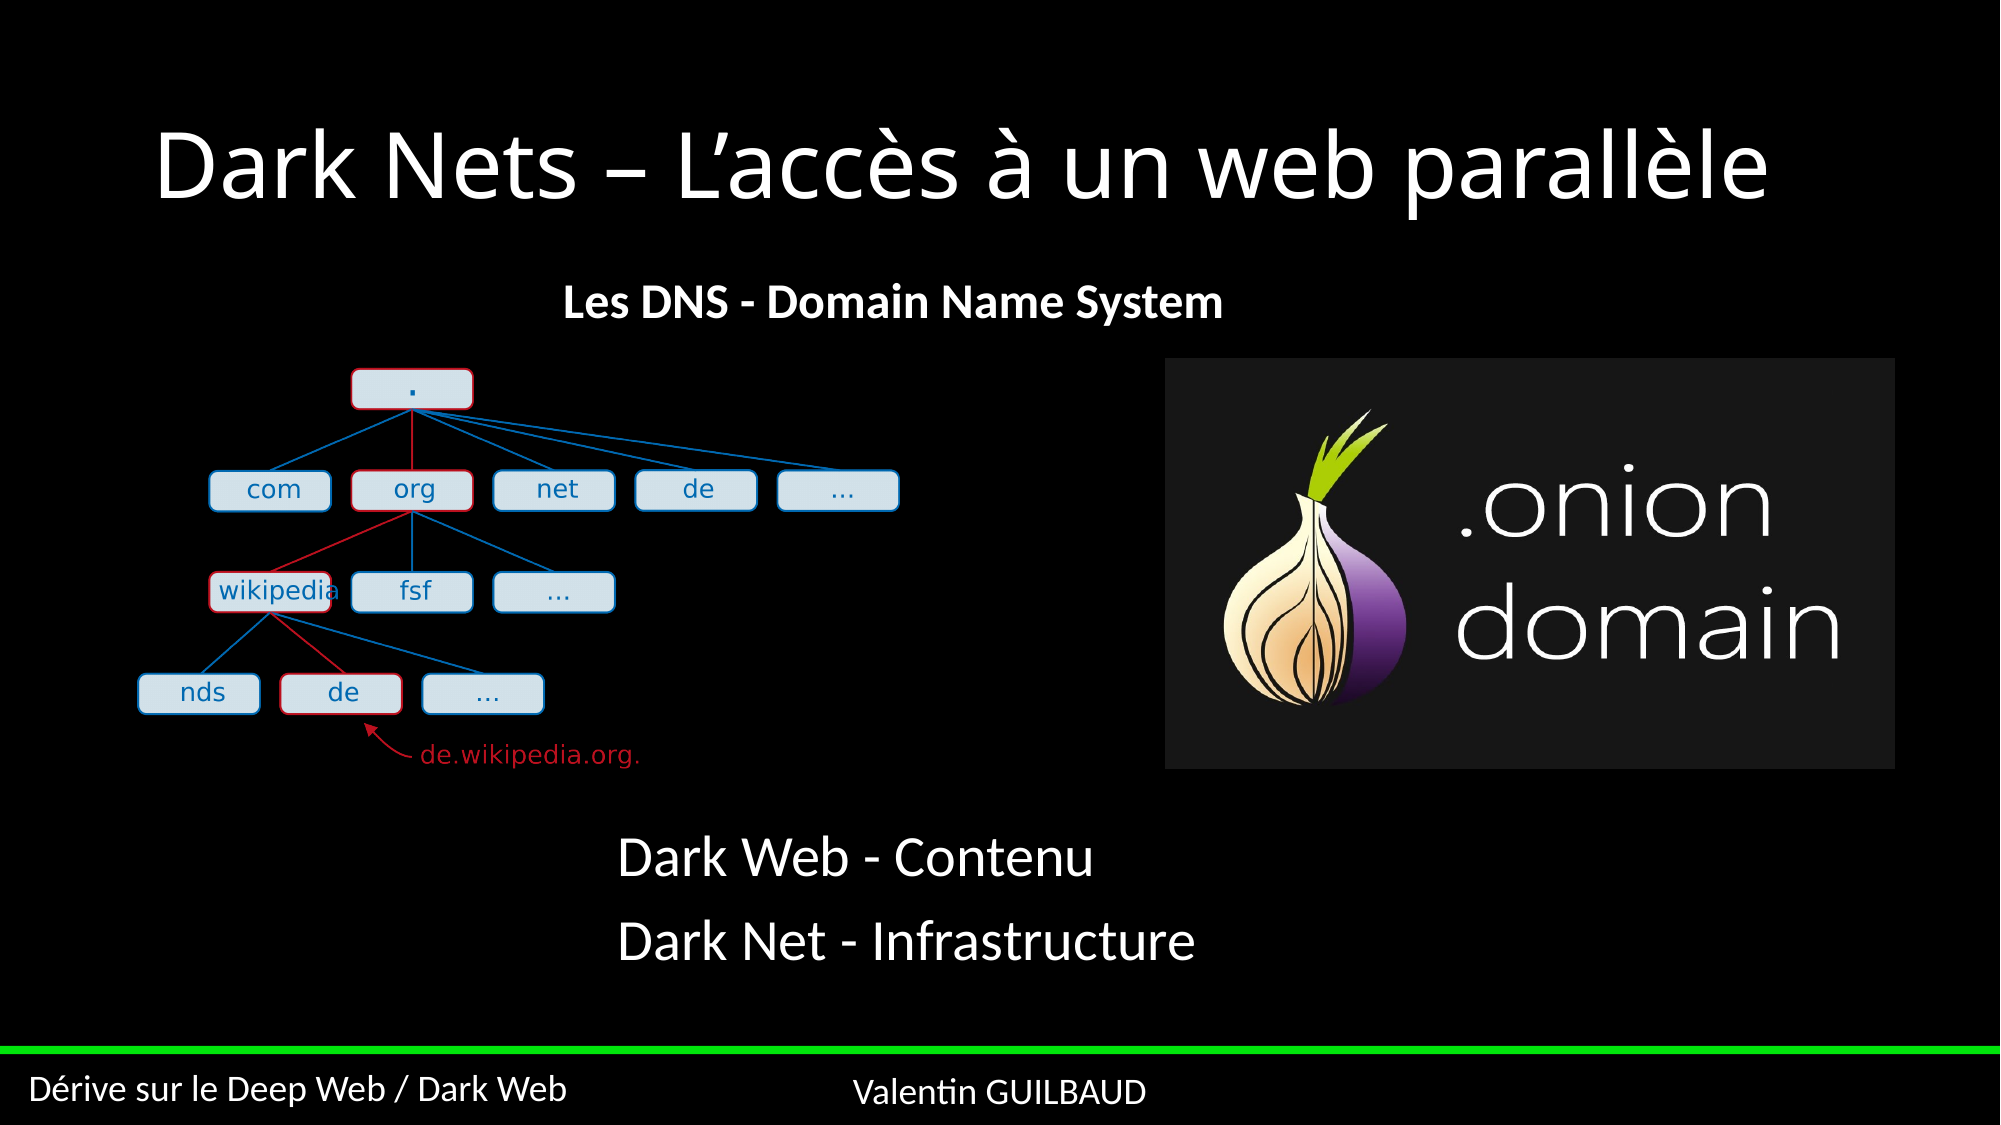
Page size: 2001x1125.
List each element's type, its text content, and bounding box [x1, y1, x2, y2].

picture [137, 359, 900, 769]
text_box Valentin GUILBAUD [602, 1059, 1398, 1120]
text_box Dérive sur le Deep Web / Dark Web [13, 1061, 602, 1120]
list Dark Web - Contenu Dark Net - Infrastructure [602, 819, 1289, 996]
text_box Les DNS - Domain Name System [548, 261, 1280, 382]
picture [1165, 358, 1895, 769]
title Dark Nets – L’accès à un web parallèle [137, 59, 1863, 278]
text_box [0, 1045, 2000, 1055]
